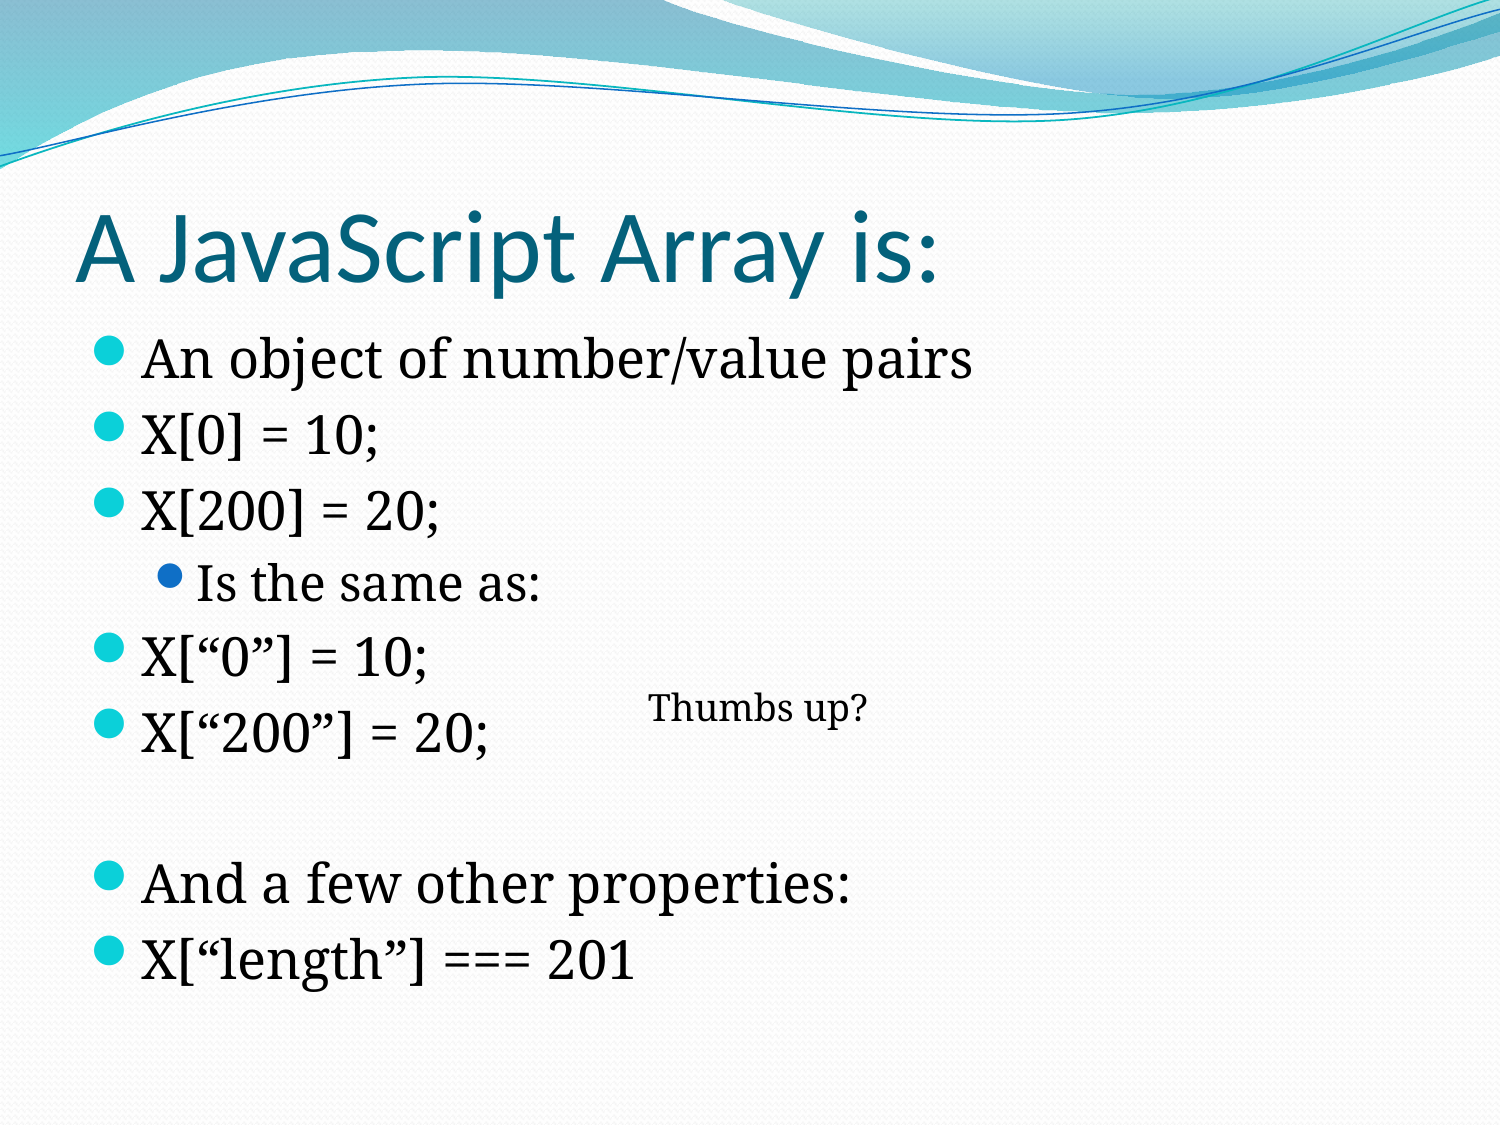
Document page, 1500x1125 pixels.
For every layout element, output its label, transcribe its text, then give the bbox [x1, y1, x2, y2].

text_box Thumbs up? [633, 676, 883, 737]
list An object of number/value pairs X[0] = 10; X[200] = 20; Is the same as: X[“0”] = 10; X[“200”] = 20; And a few other properties: X[“length”] === 201 [75, 317, 1425, 1038]
title A JavaScript Array is: [75, 115, 1425, 303]
